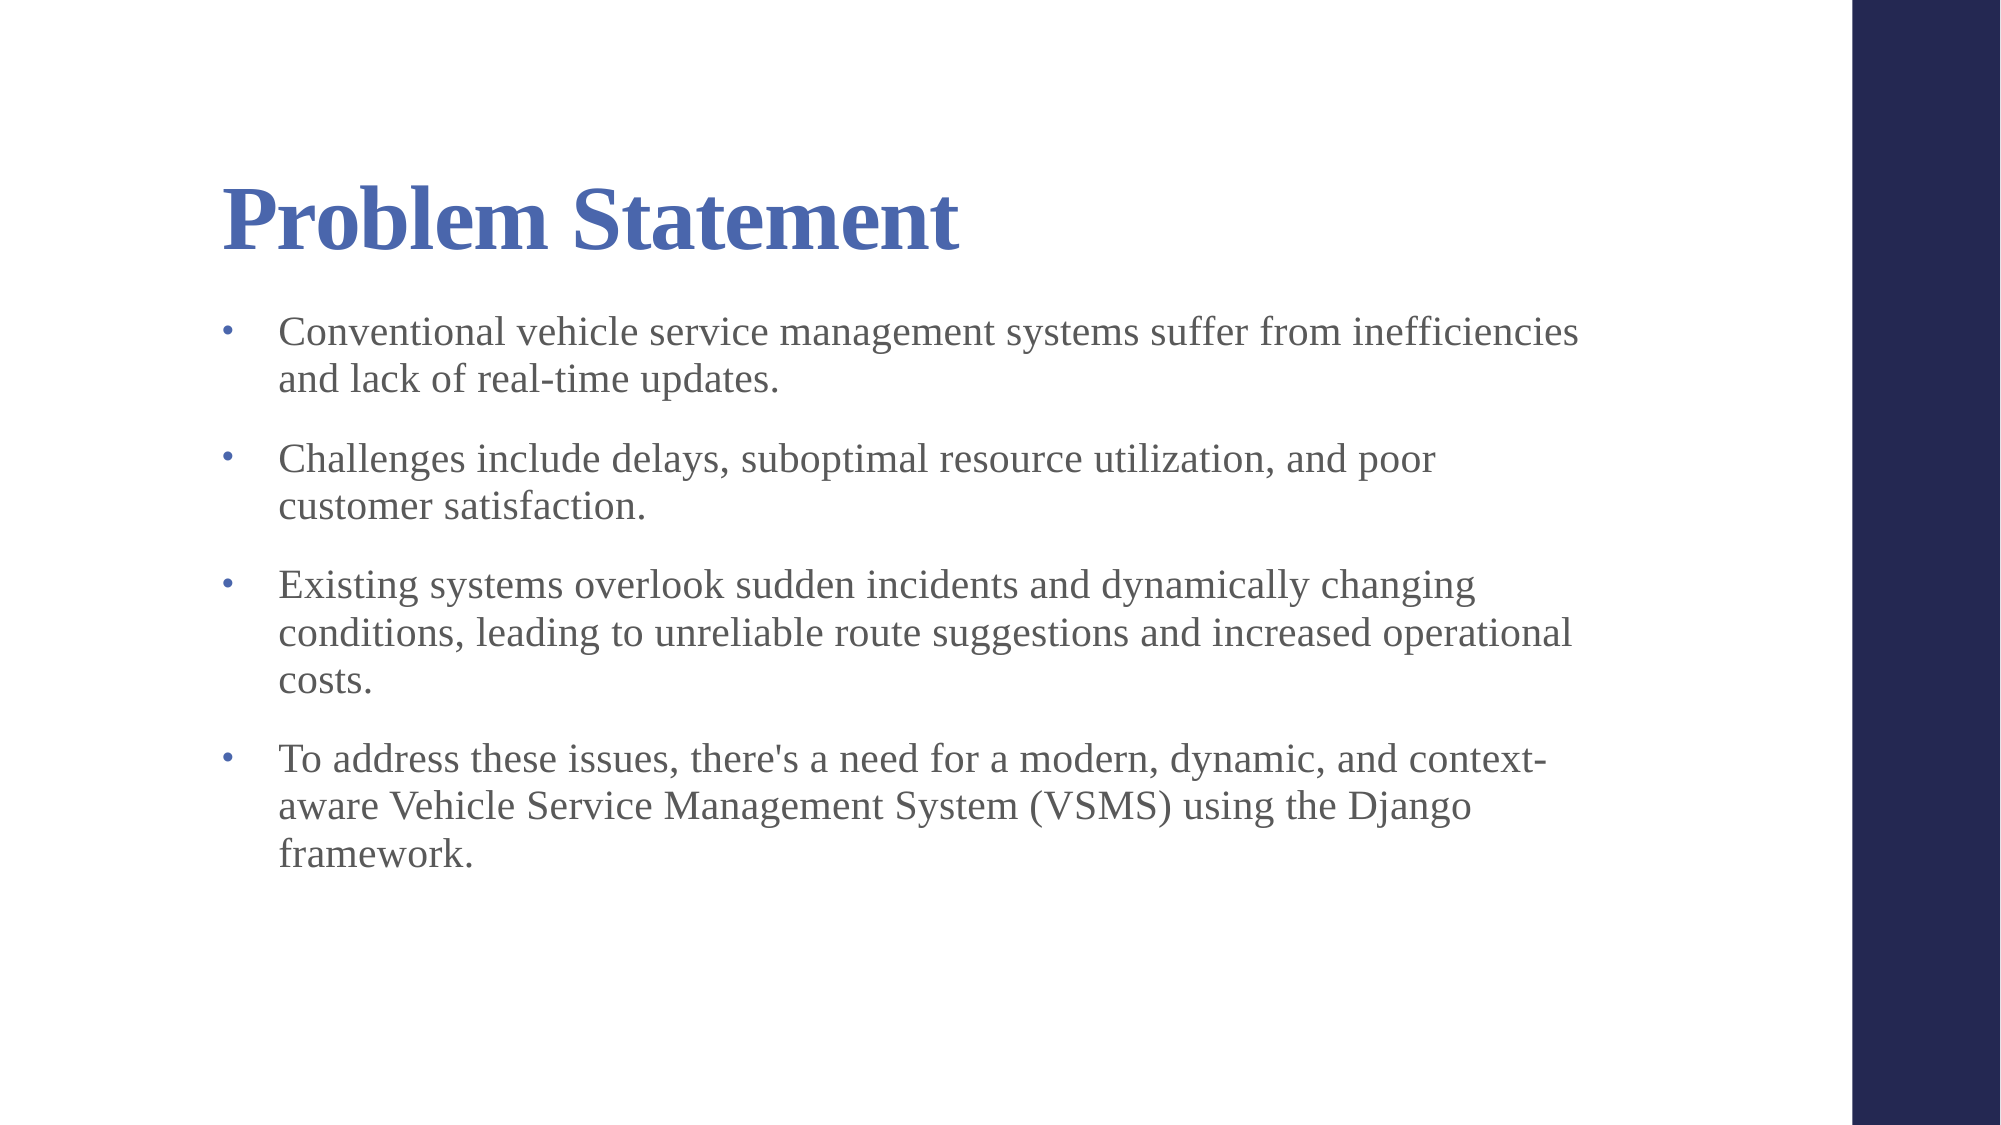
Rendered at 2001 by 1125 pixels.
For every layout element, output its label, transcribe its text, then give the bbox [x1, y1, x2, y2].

list Conventional vehicle service management systems suffer from inefficiencies and lack of real-time updates. Challenges include delays, suboptimal resource utilization, and poor customer satisfaction. Existing systems overlook sudden incidents and dynamically changing conditions, leading to unreliable route suggestions and increased operational costs. To address these issues, there's a need for a modern, dynamic, and context-aware Vehicle Service Management System (VSMS) using the Django framework. [206, 299, 1617, 1014]
title Problem Statement [206, 43, 1797, 278]
